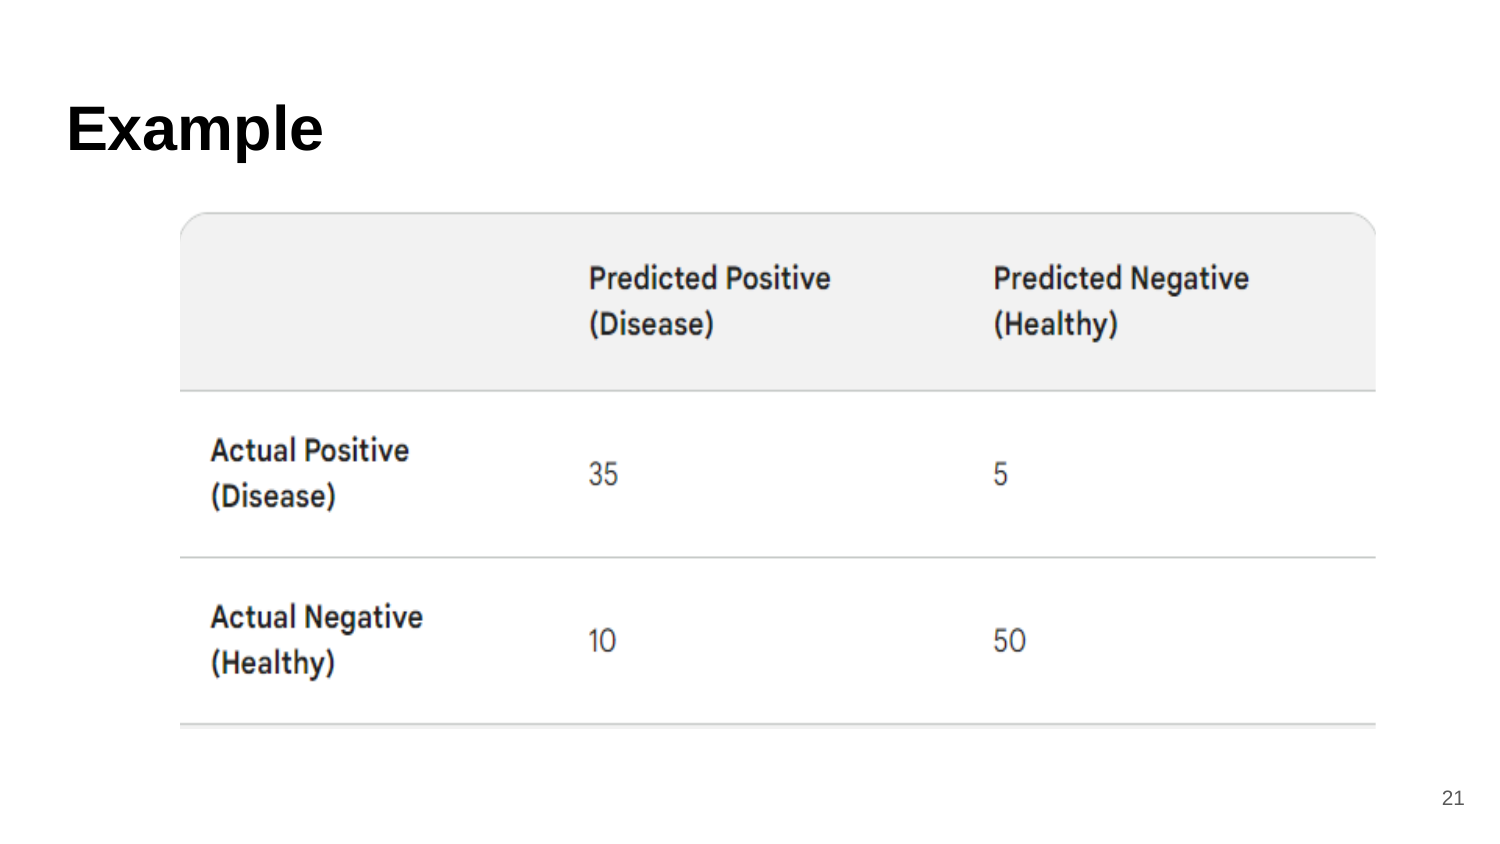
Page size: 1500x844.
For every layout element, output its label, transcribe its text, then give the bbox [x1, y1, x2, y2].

picture [179, 209, 1376, 730]
title Example [51, 72, 1449, 167]
slide_number ‹#› [1389, 764, 1480, 830]
